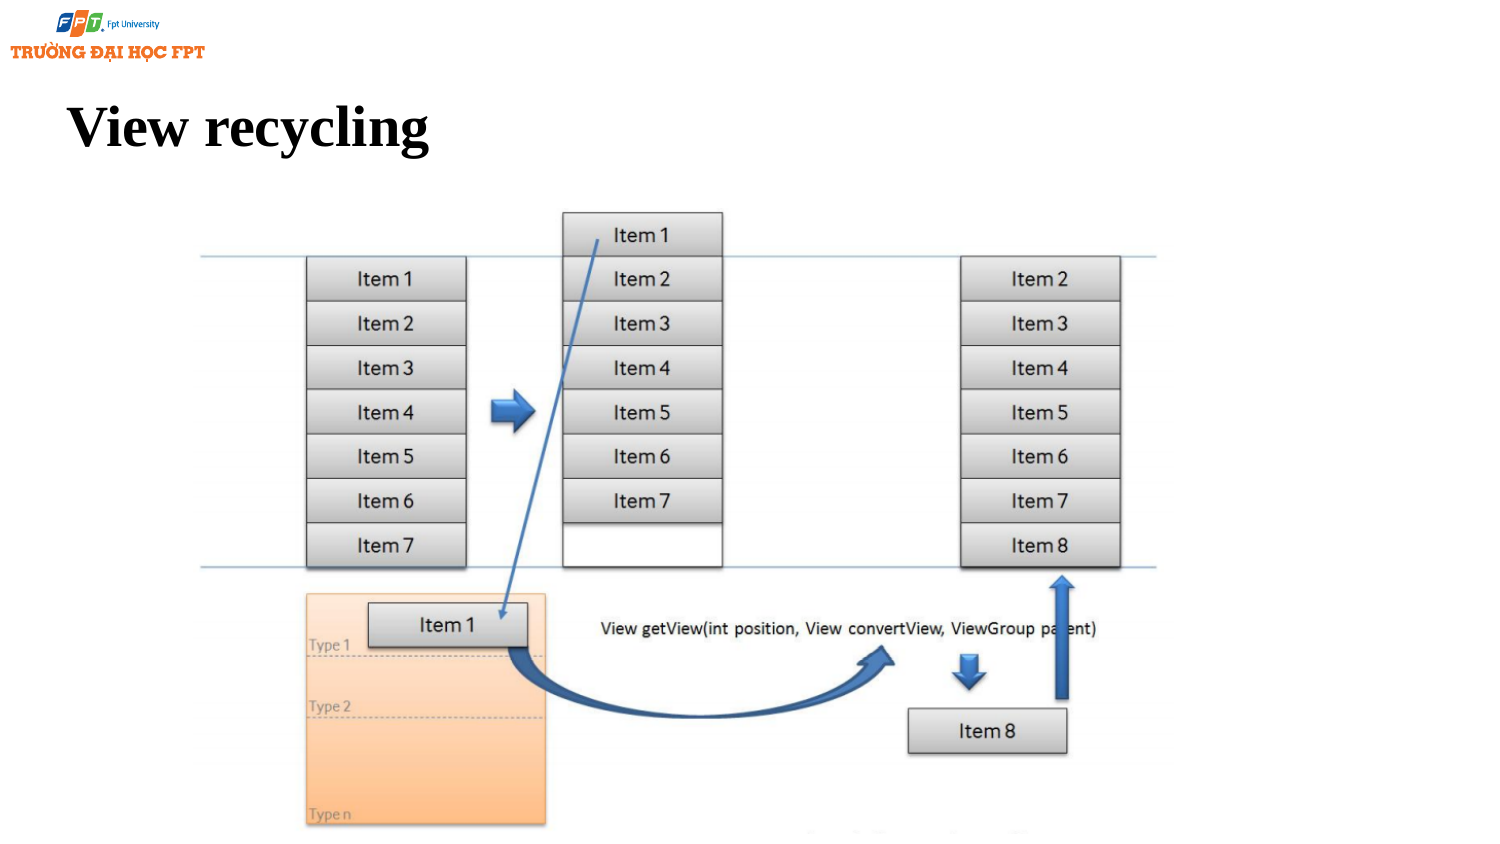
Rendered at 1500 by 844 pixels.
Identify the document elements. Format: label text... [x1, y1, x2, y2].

title View recycling [51, 72, 1449, 167]
picture [188, 202, 1174, 834]
